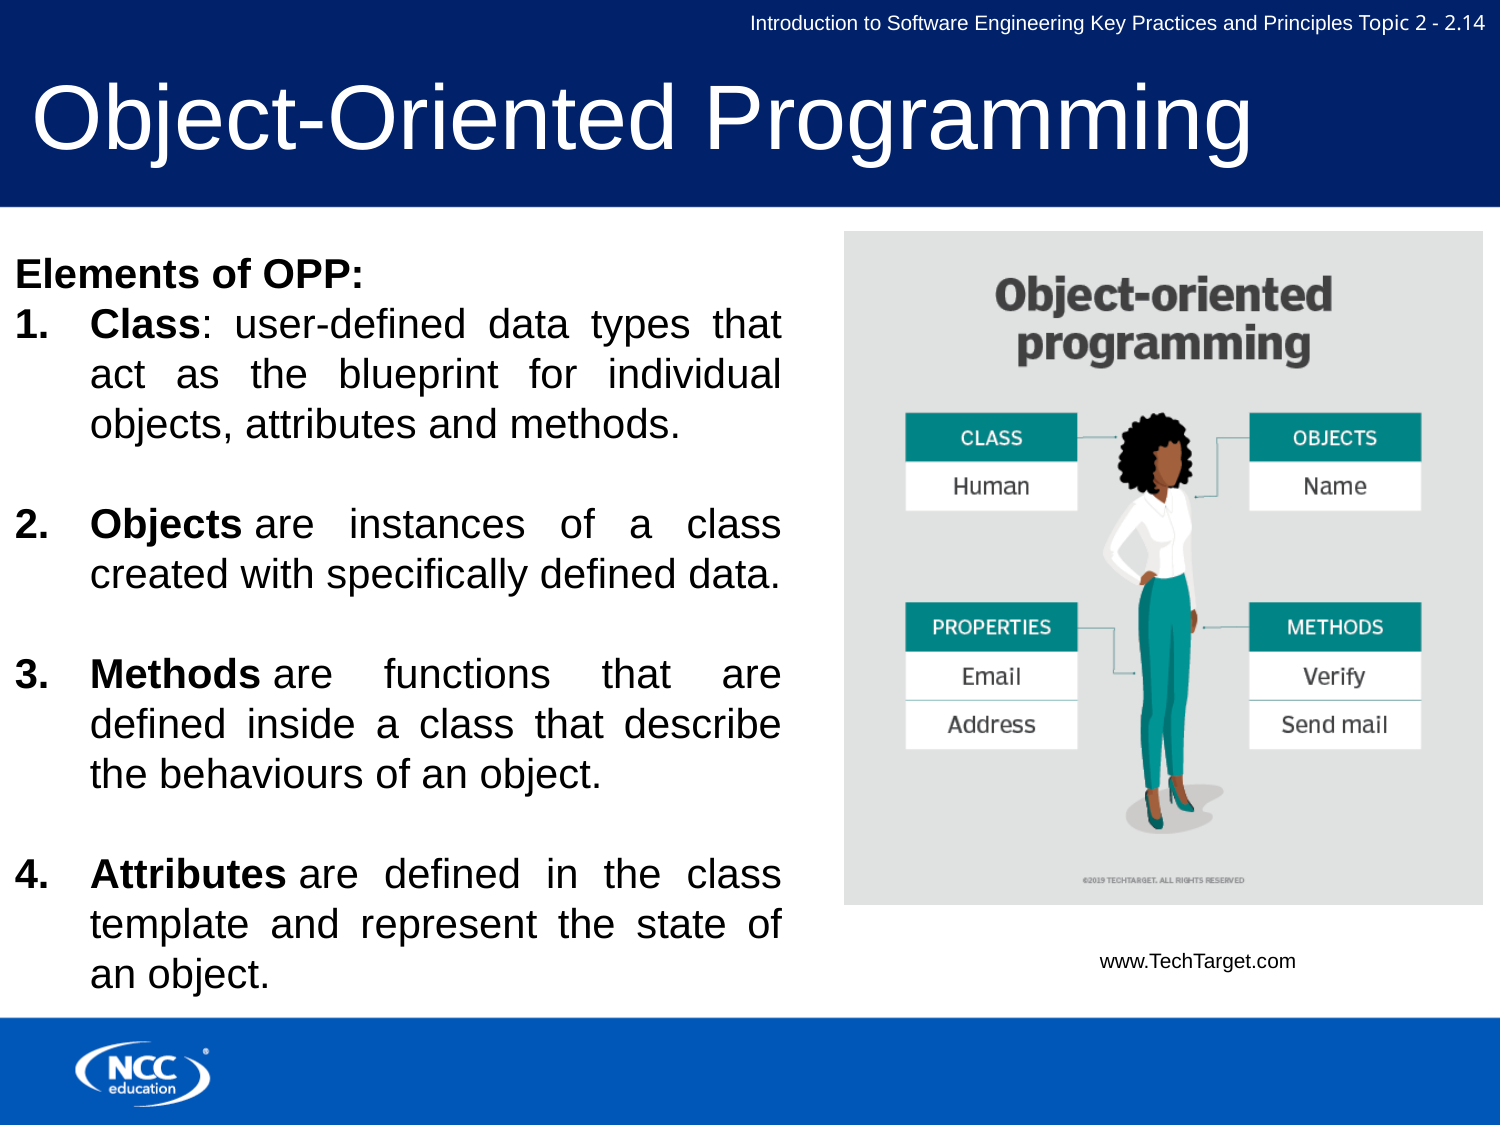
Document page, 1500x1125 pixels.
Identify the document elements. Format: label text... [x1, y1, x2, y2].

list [844, 231, 1483, 906]
text_box Elements of OPP: Class: user-defined data types that act as the blueprint for individual objects, attributes and methods. Objects are instances of a class created with specifically defined data. Methods are functions that are defined inside a class that describe the behaviours of an object. Attributes are defined in the class template and represent the state of an object. [0, 239, 798, 1005]
title Object-Oriented Programming [16, 19, 1459, 207]
text_box www.TechTarget.com [1084, 940, 1311, 981]
picture [0, 0, 1500, 1125]
